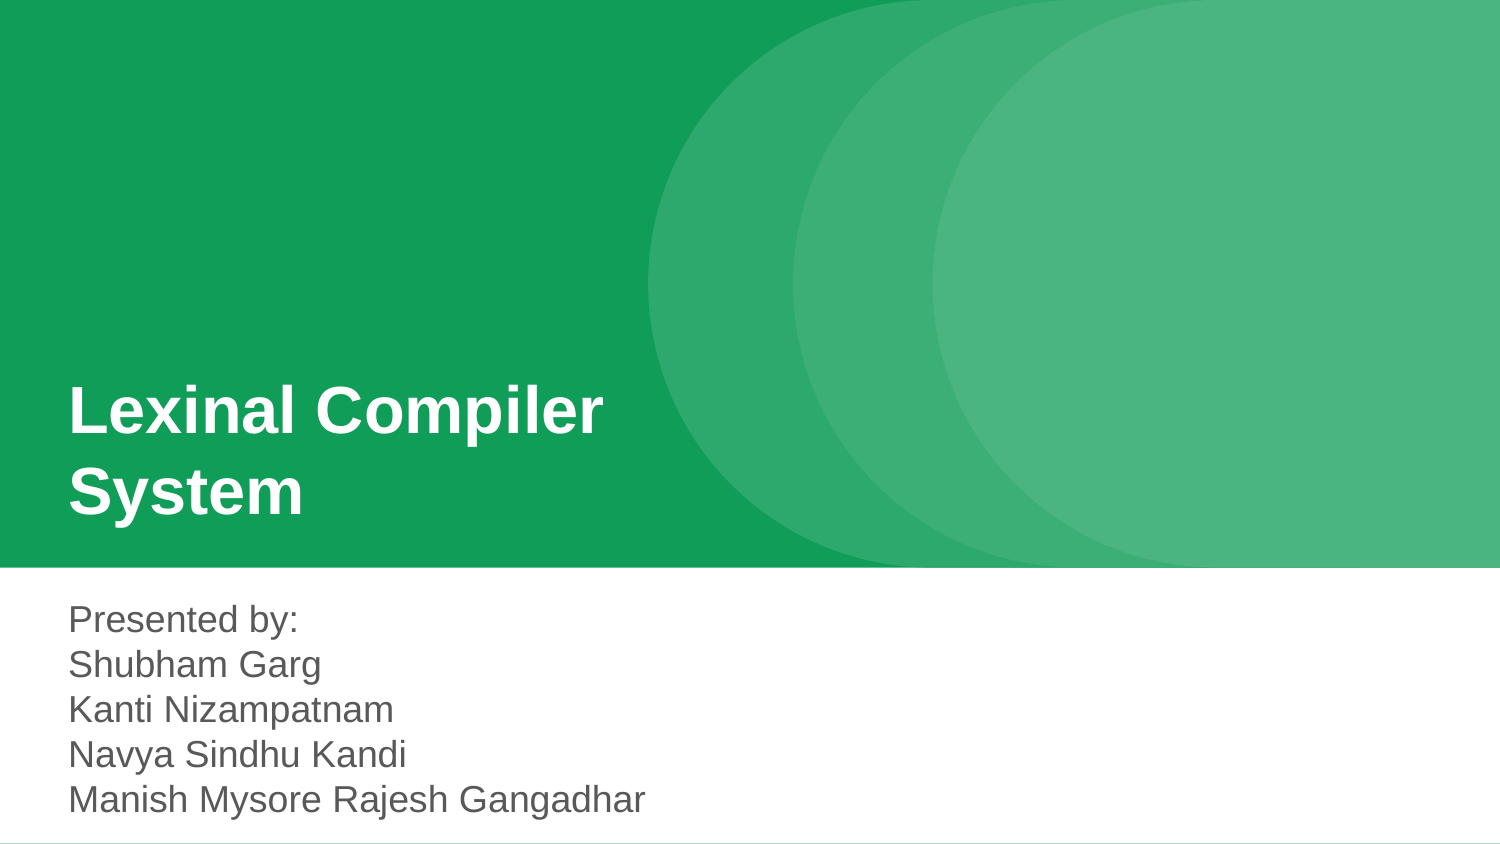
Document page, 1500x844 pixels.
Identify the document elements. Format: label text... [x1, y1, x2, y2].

subtitle Presented by: Shubham Garg Kanti Nizampatnam Navya Sindhu Kandi Manish Mysore Rajesh Gangadhar [53, 580, 894, 794]
title Lexinal Compiler System [53, 76, 639, 543]
